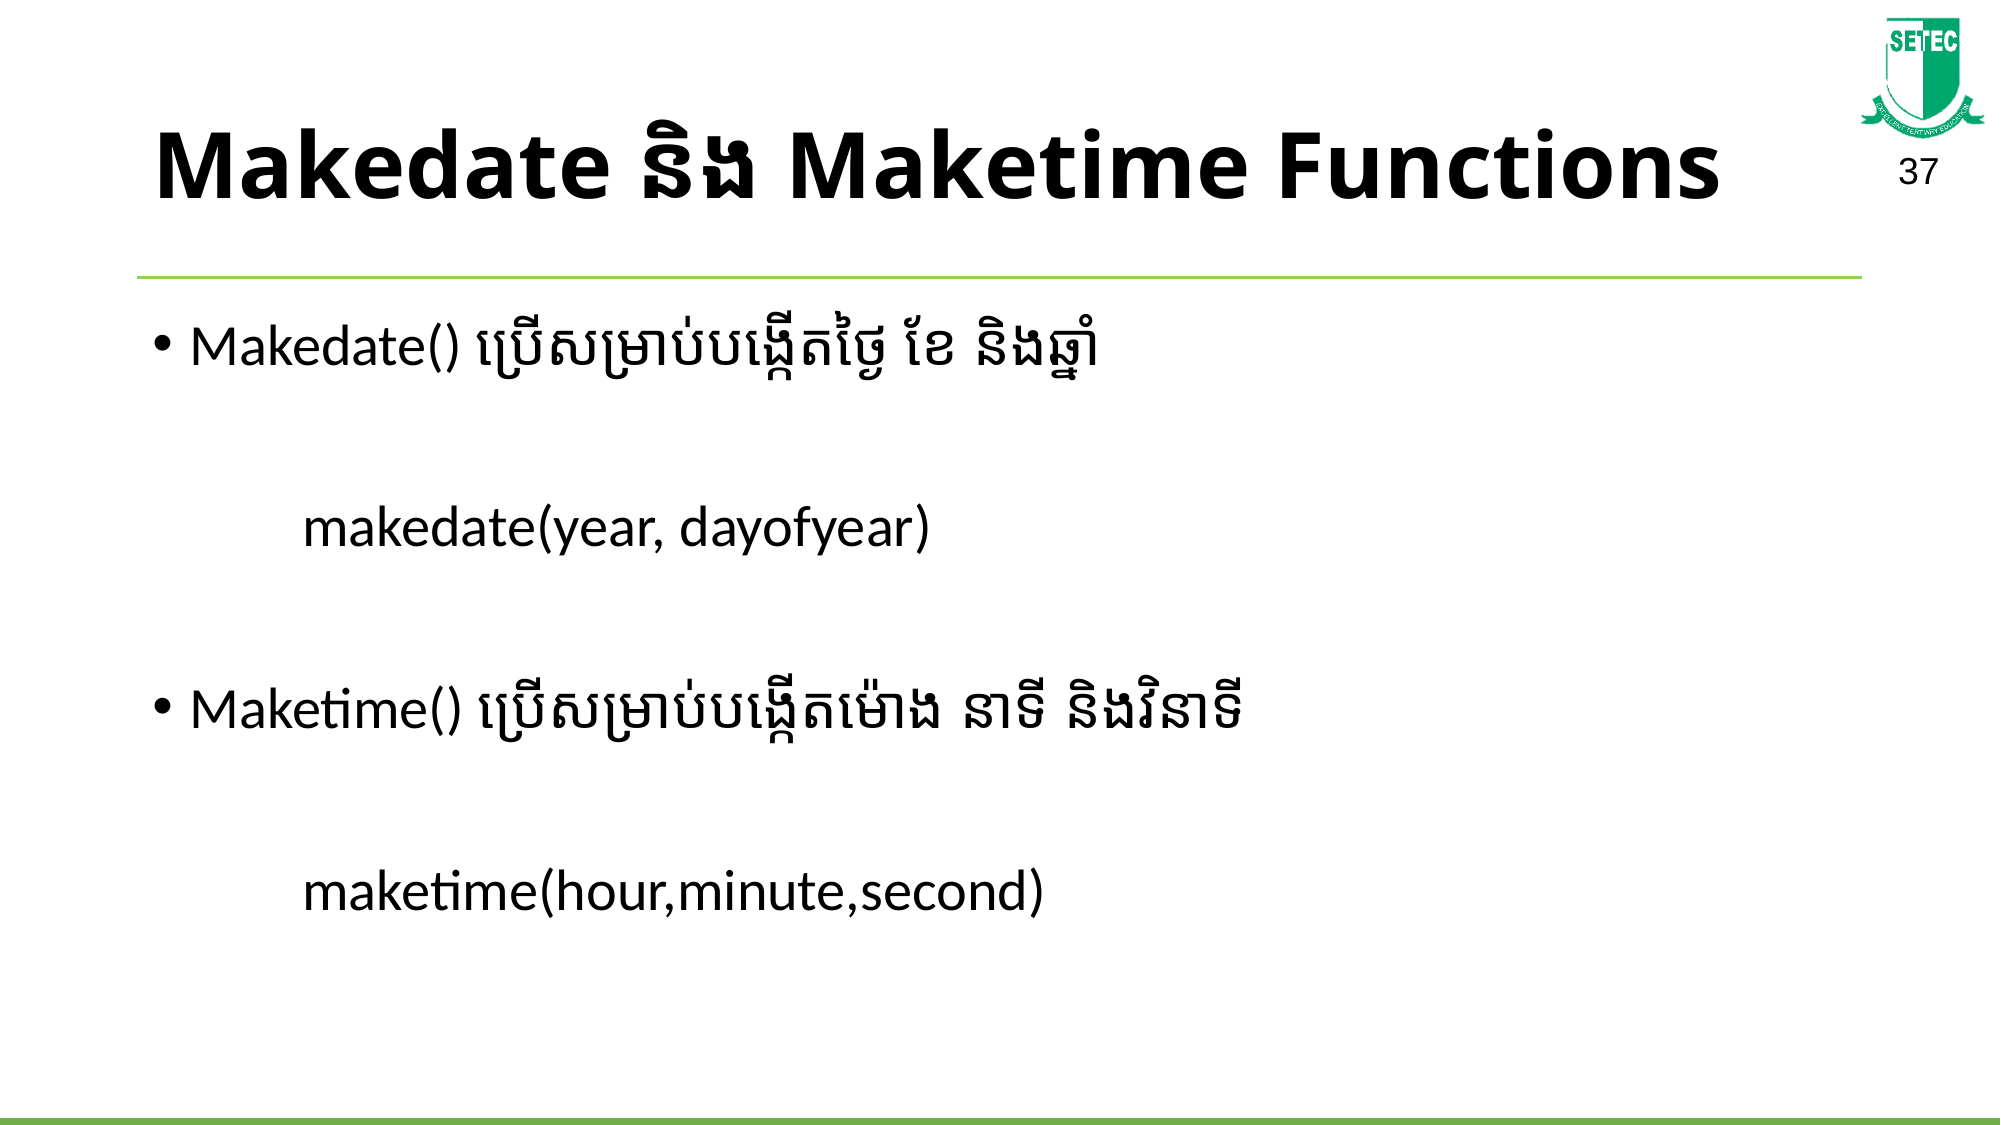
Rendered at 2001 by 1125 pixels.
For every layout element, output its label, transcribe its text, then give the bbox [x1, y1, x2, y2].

picture [1855, 13, 1990, 143]
title Makedate និង Maketime Functions [137, 59, 1863, 278]
list Makedate() ប្រើសម្រាប់បង្កើតថ្ងៃ ខែ និងឆ្នាំ makedate(year, dayofyear) Maketime() ប្រើសម្រាប់បង្កើតម៉ោង នាទី និងវិនាទី maketime(hour,minute,second) [137, 299, 1863, 1103]
